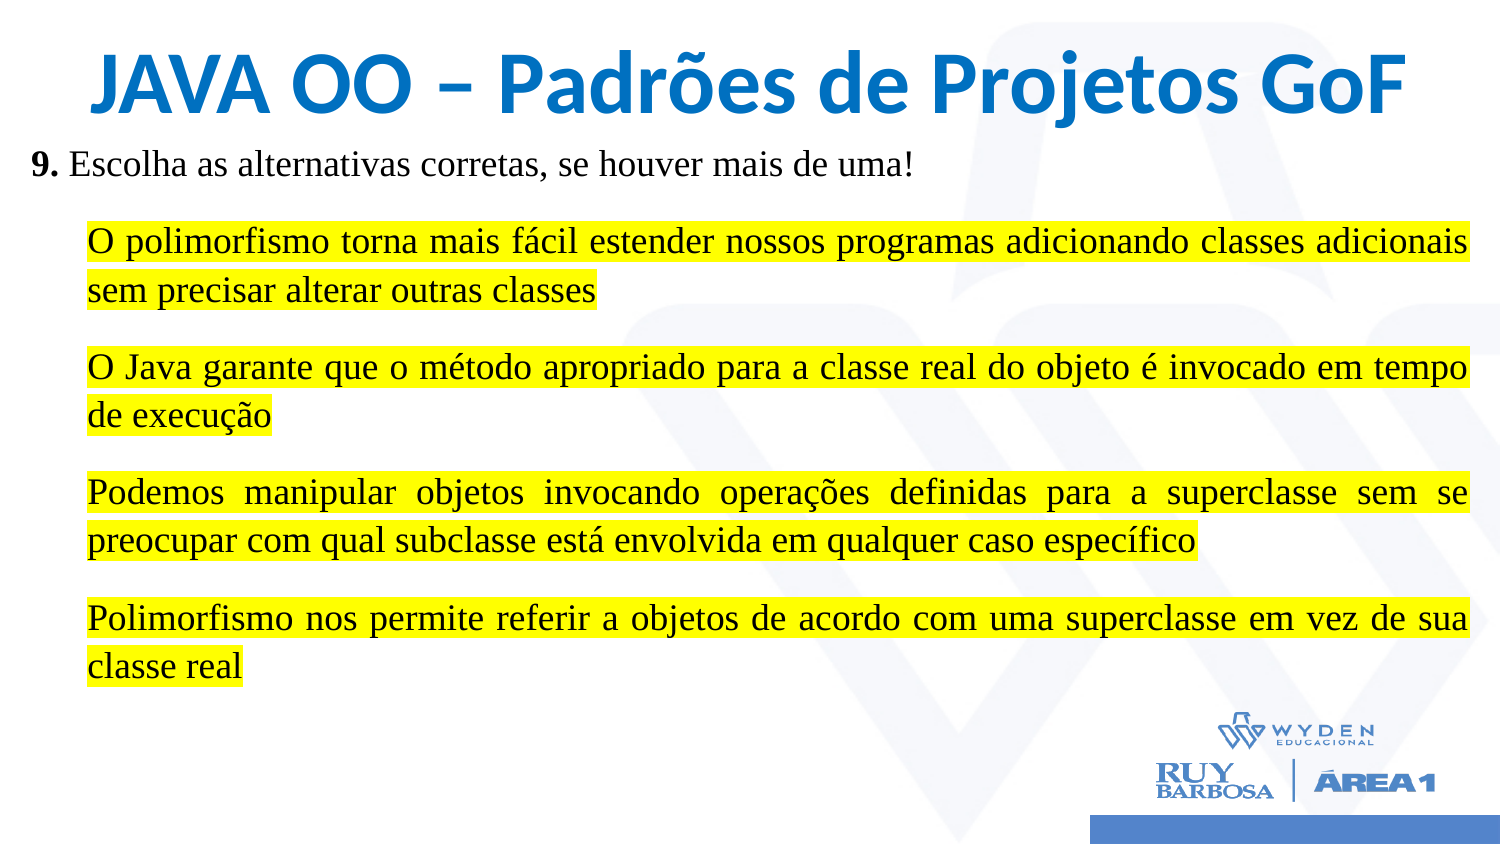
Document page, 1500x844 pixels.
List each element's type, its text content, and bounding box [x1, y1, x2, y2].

title JAVA OO – Padrões de Projetos GoF [74, 12, 1426, 127]
list 9. Escolha as alternativas corretas, se houver mais de uma! O polimorfismo torna mais fácil estender nossos programas adicionando classes adicionais sem precisar alterar outras classes O Java garante que o método apropriado para a classe real do objeto é invocado em tempo de execução Podemos manipular objetos invocando operações definidas para a superclasse sem se preocupar com qual subclasse está envolvida em qualquer caso específico Polimorfismo nos permite referir a objetos de acordo com uma superclasse em vez de sua classe real [22, 127, 1479, 832]
picture [0, 0, 1500, 844]
